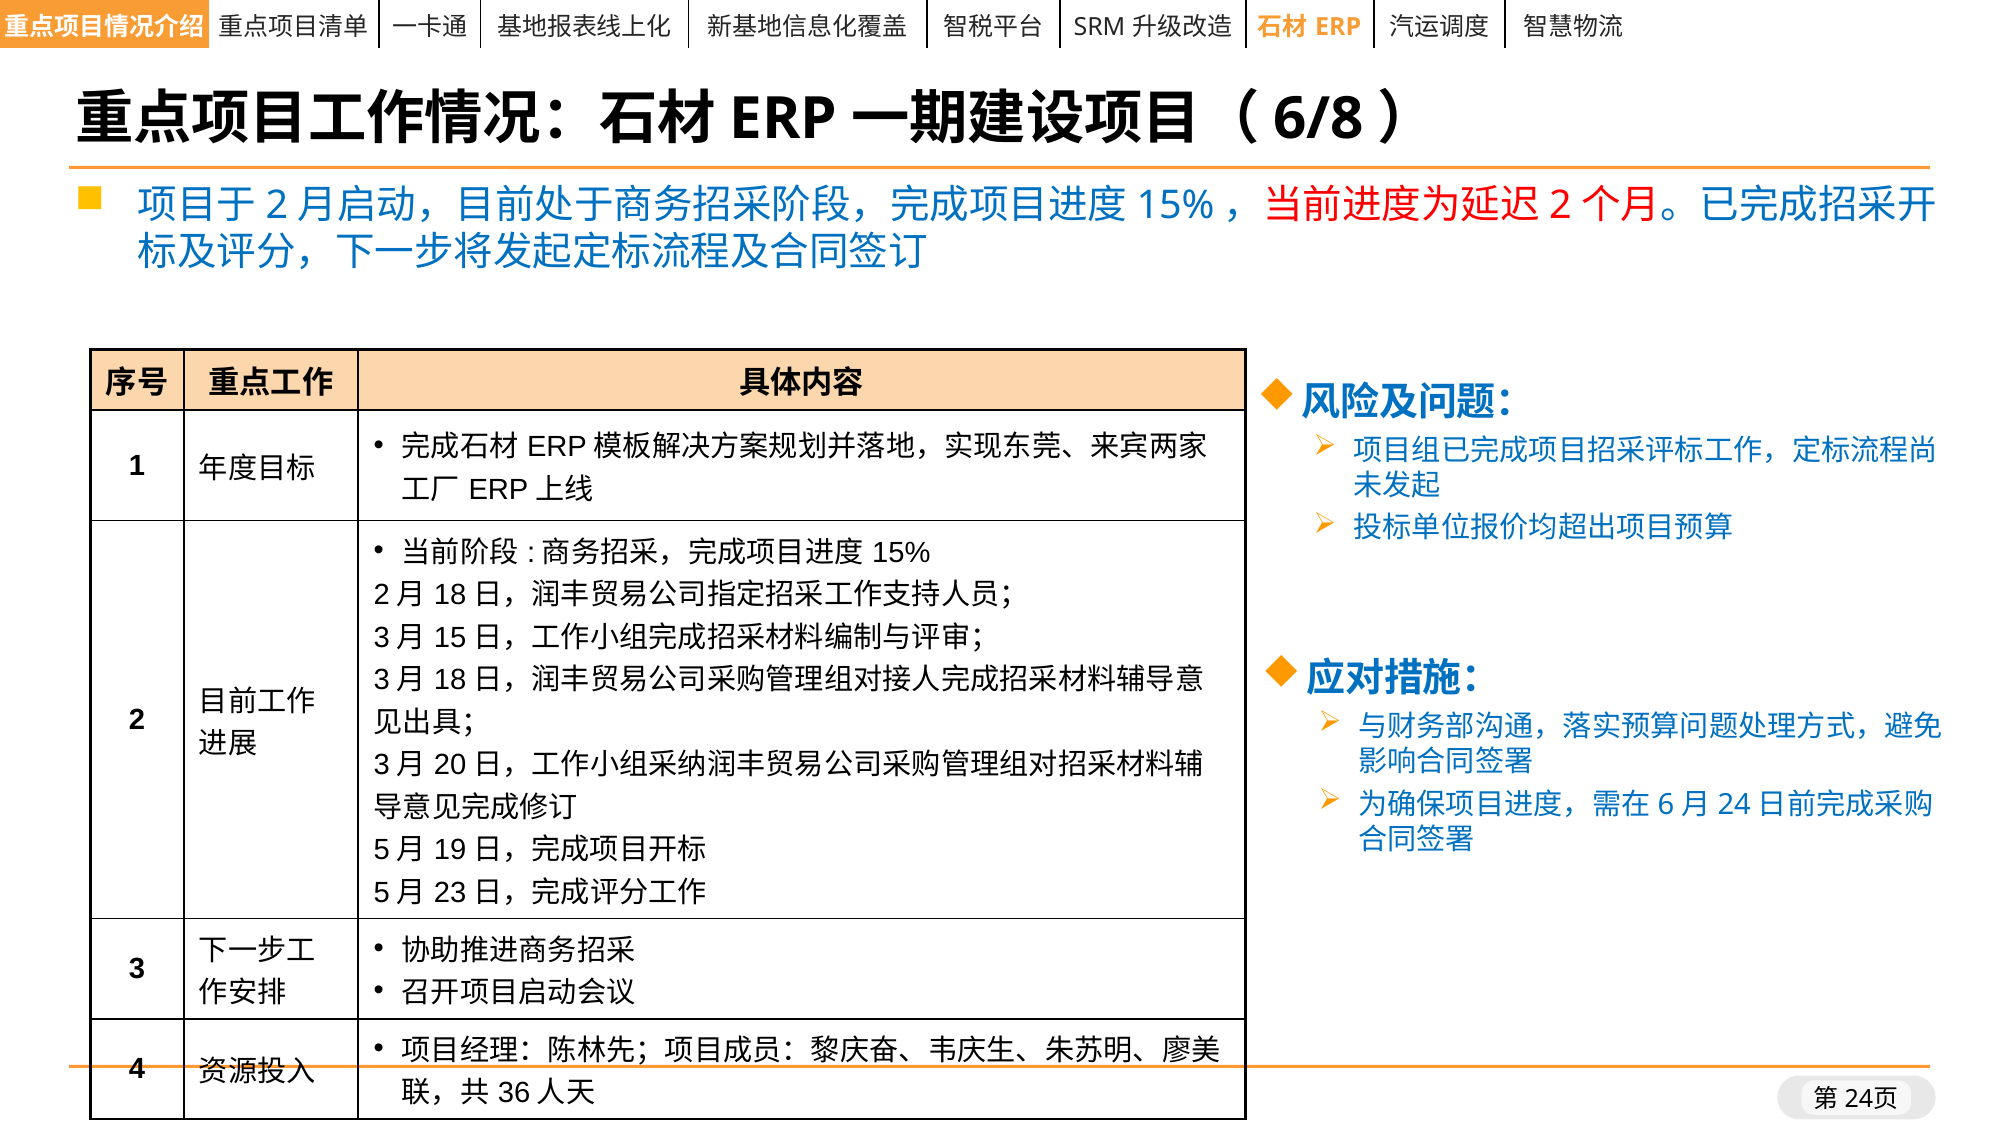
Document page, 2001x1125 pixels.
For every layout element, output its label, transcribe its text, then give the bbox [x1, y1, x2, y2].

table_cell 下一步工作安排 [185, 919, 357, 1018]
table_header 重点项目清单 [209, 1, 378, 48]
text_box 应对措施： 与财务部沟通，落实预算问题处理方式，避免影响合同签署 为确保项目进度，需在6月24日前完成采购合同签署 [1242, 642, 1982, 923]
table_header 重点工作 [185, 351, 357, 409]
table_header 智慧物流 [1506, 0, 1994, 48]
table_cell 完成石材ERP模板解决方案规划并落地，实现东莞、来宾两家工厂ERP上线 [359, 411, 1237, 520]
table_cell 2 [92, 521, 183, 918]
table_header 智税平台 [928, 0, 1059, 48]
table_header 一卡通 [380, 1, 480, 48]
table_header 石材ERP [1247, 0, 1373, 48]
table_cell 年度目标 [185, 411, 357, 520]
text_box 项目于2月启动，目前处于商务招采阶段，完成项目进度15%，当前进度为延迟2个月。已完成招采开标及评分，下一步将发起定标流程及合同签订 [55, 168, 1982, 396]
text_box 风险及问题： 项目组已完成项目招采评标工作，定标流程尚未发起 投标单位报价均超出项目预算 [1237, 366, 1982, 569]
table_header 新基地信息化覆盖 [689, 0, 926, 48]
table_cell 协助推进商务招采 召开项目启动会议 [359, 919, 1244, 1018]
table_header 序号 [92, 351, 183, 409]
table_cell 资源投入 [185, 1020, 357, 1118]
table_cell 目前工作进展 [185, 521, 357, 918]
table_header 具体内容 [359, 351, 1244, 409]
table_cell 4 [92, 1020, 183, 1118]
table_header 重点项目情况介绍 [0, 0, 209, 48]
table_header 基地报表线上化 [481, 1, 688, 48]
table_header 汽运调度 [1375, 0, 1504, 48]
table_cell 当前阶段:商务招采，完成项目进度15% 2月18日，润丰贸易公司指定招采工作支持人员； 3月15日，工作小组完成招采材料编制与评审； 3月18日，润丰贸易公司采购管理组对接人完成招采材料辅导意见出具； 3月20日，工作小组采纳润丰贸易公司采购管理组对招采材料辅导意见完成修订 5月19日，完成项目开标 5月23日，完成评分工作 [359, 521, 1244, 918]
table_cell 3 [92, 919, 183, 1018]
table_cell 1 [92, 411, 183, 520]
table_cell 项目经理：陈林先；项目成员：黎庆奋、韦庆生、朱苏明、廖美联，共36人天 [359, 1020, 1244, 1118]
text_box 重点项目工作情况：石材ERP一期建设项目（6/8） [55, 48, 1890, 197]
table_header SRM升级改造 [1061, 0, 1245, 48]
